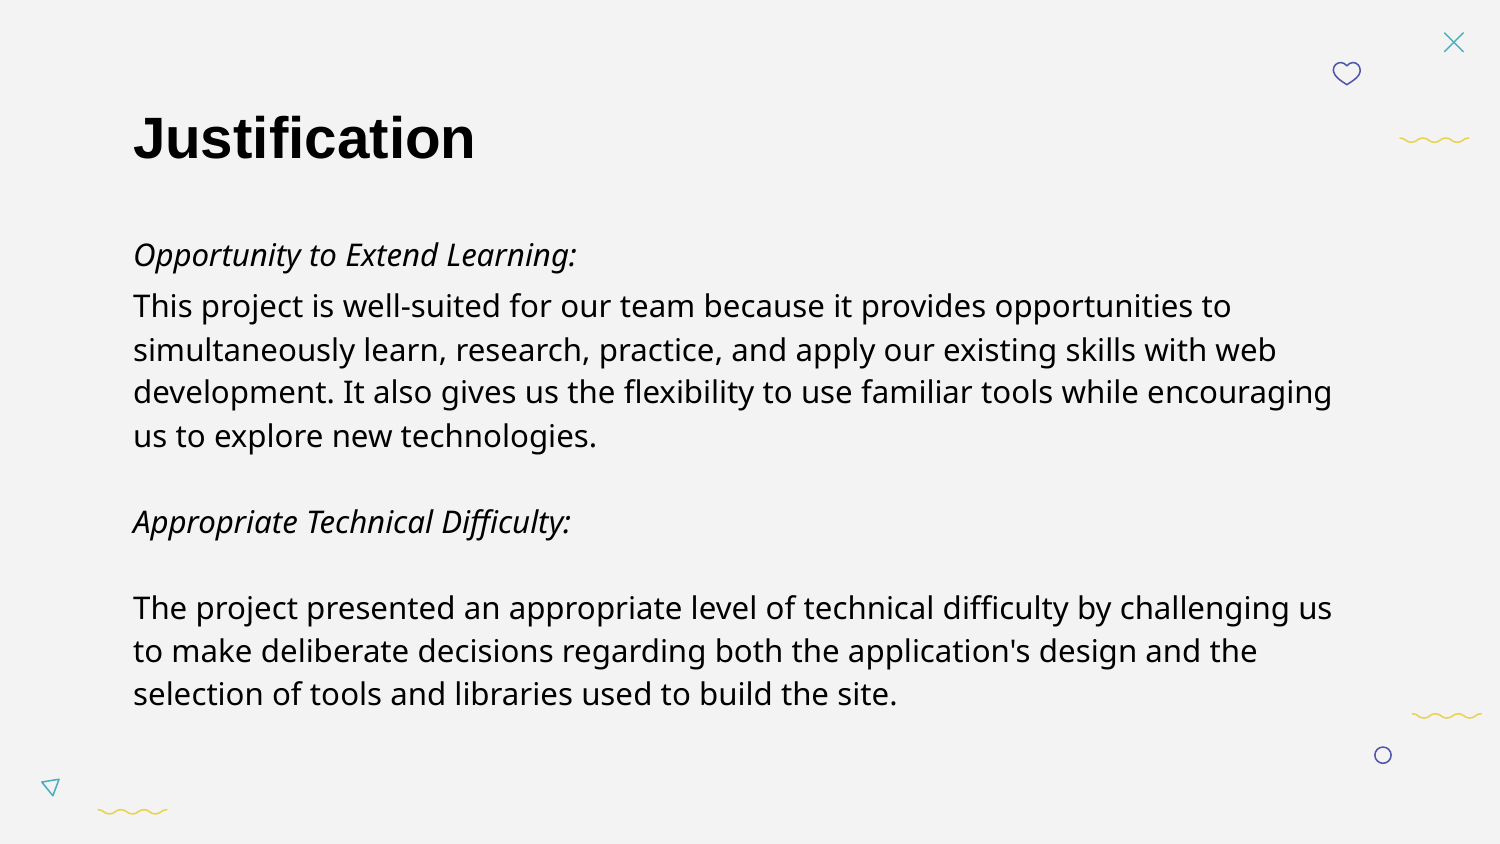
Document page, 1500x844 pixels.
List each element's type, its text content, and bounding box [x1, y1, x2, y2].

list Opportunity to Extend Learning: This project is well-suited for our team because it provides opportunities to simultaneously learn, research, practice, and apply our existing skills with web development. It also gives us the flexibility to use familiar tools while encouraging us to explore new technologies. Appropriate Technical Difficulty: The project presented an appropriate level of technical difficulty by challenging us to make deliberate decisions regarding both the application's design and the selection of tools and libraries used to build the site. [118, 195, 1382, 750]
title Justification [118, 85, 1382, 195]
